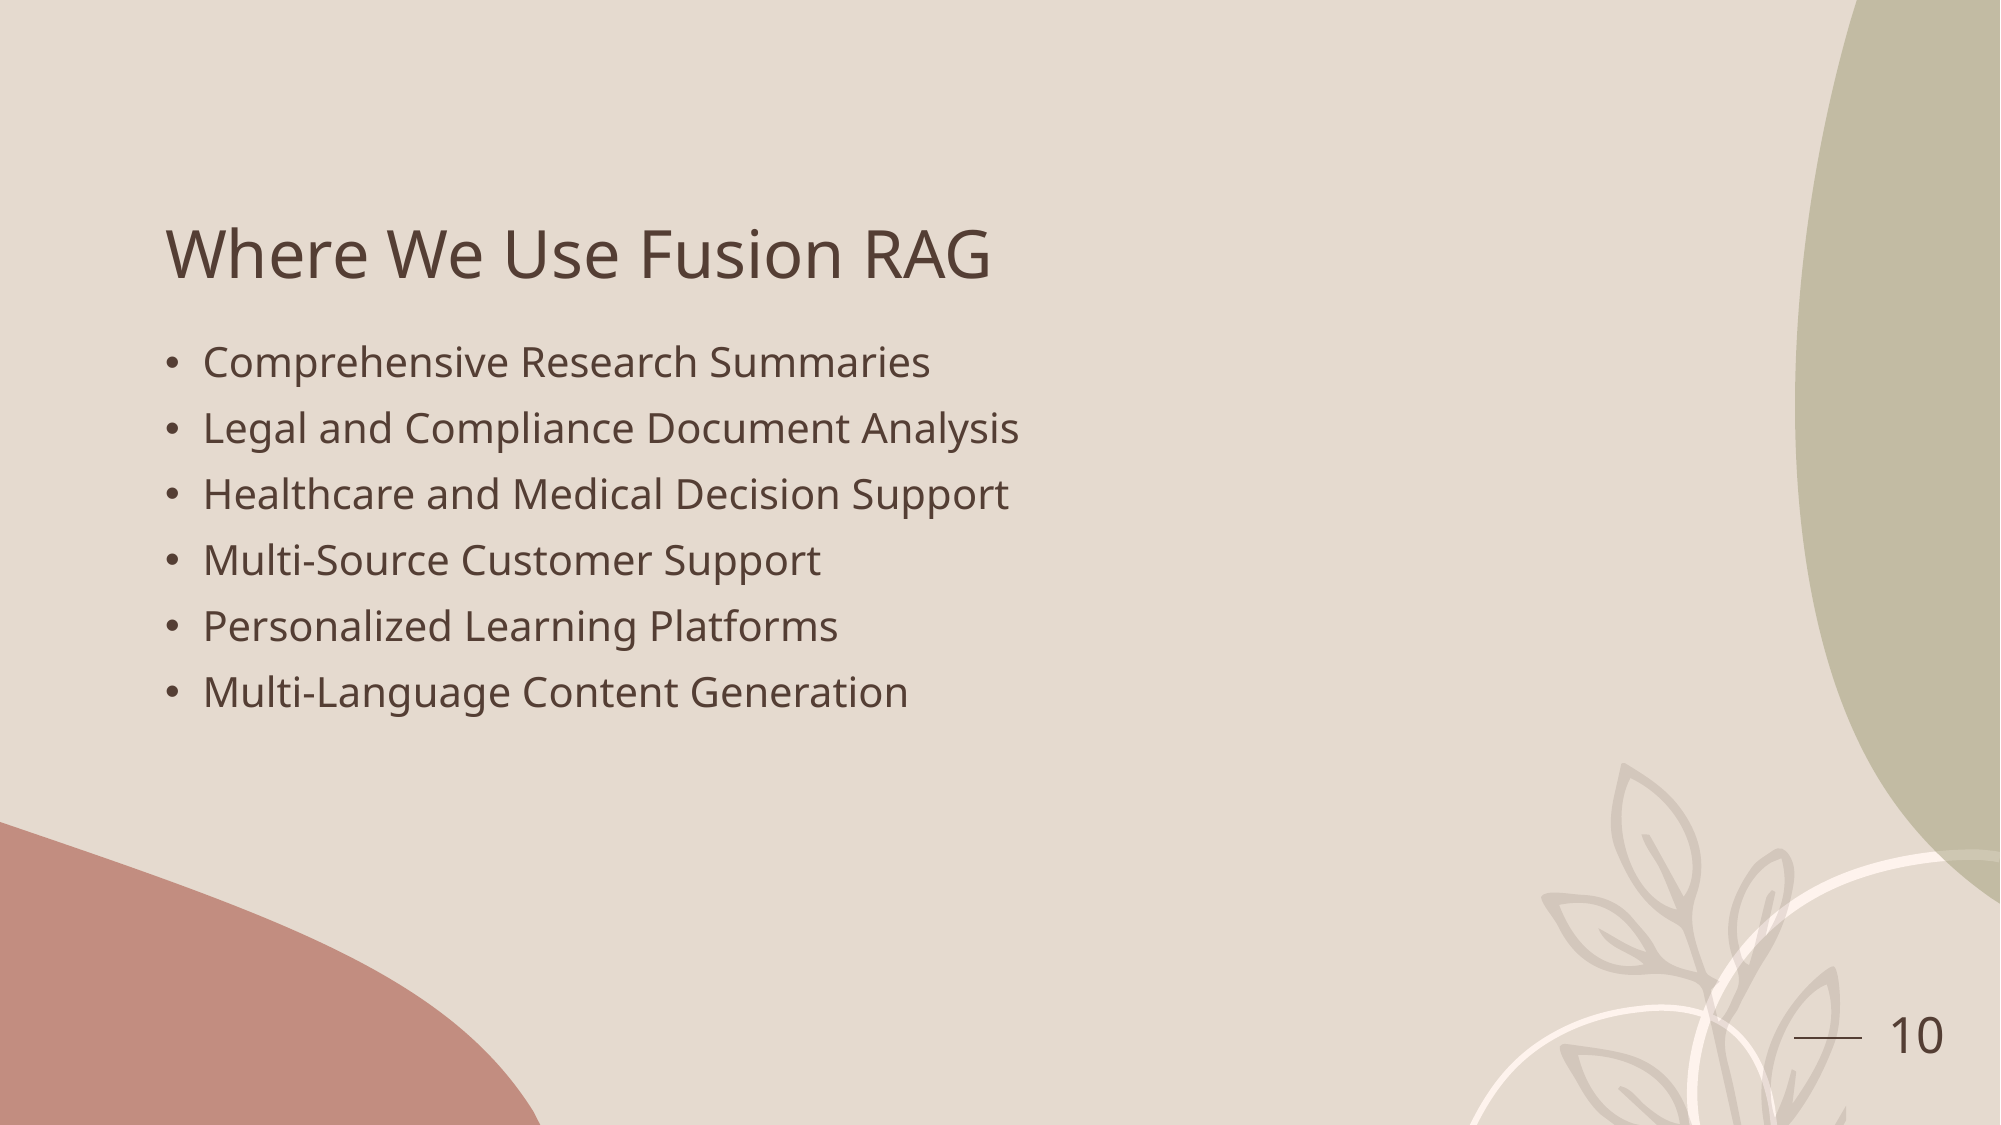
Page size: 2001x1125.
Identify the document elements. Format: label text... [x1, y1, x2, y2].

list Comprehensive Research Summaries Legal and Compliance Document Analysis Healthcare and Medical Decision Support Multi-Source Customer Support Personalized Learning Platforms Multi-Language Content Generation [150, 334, 1323, 886]
title Where We Use Fusion RAG [150, 149, 1386, 300]
slide_number 10 [1862, 964, 1971, 1112]
